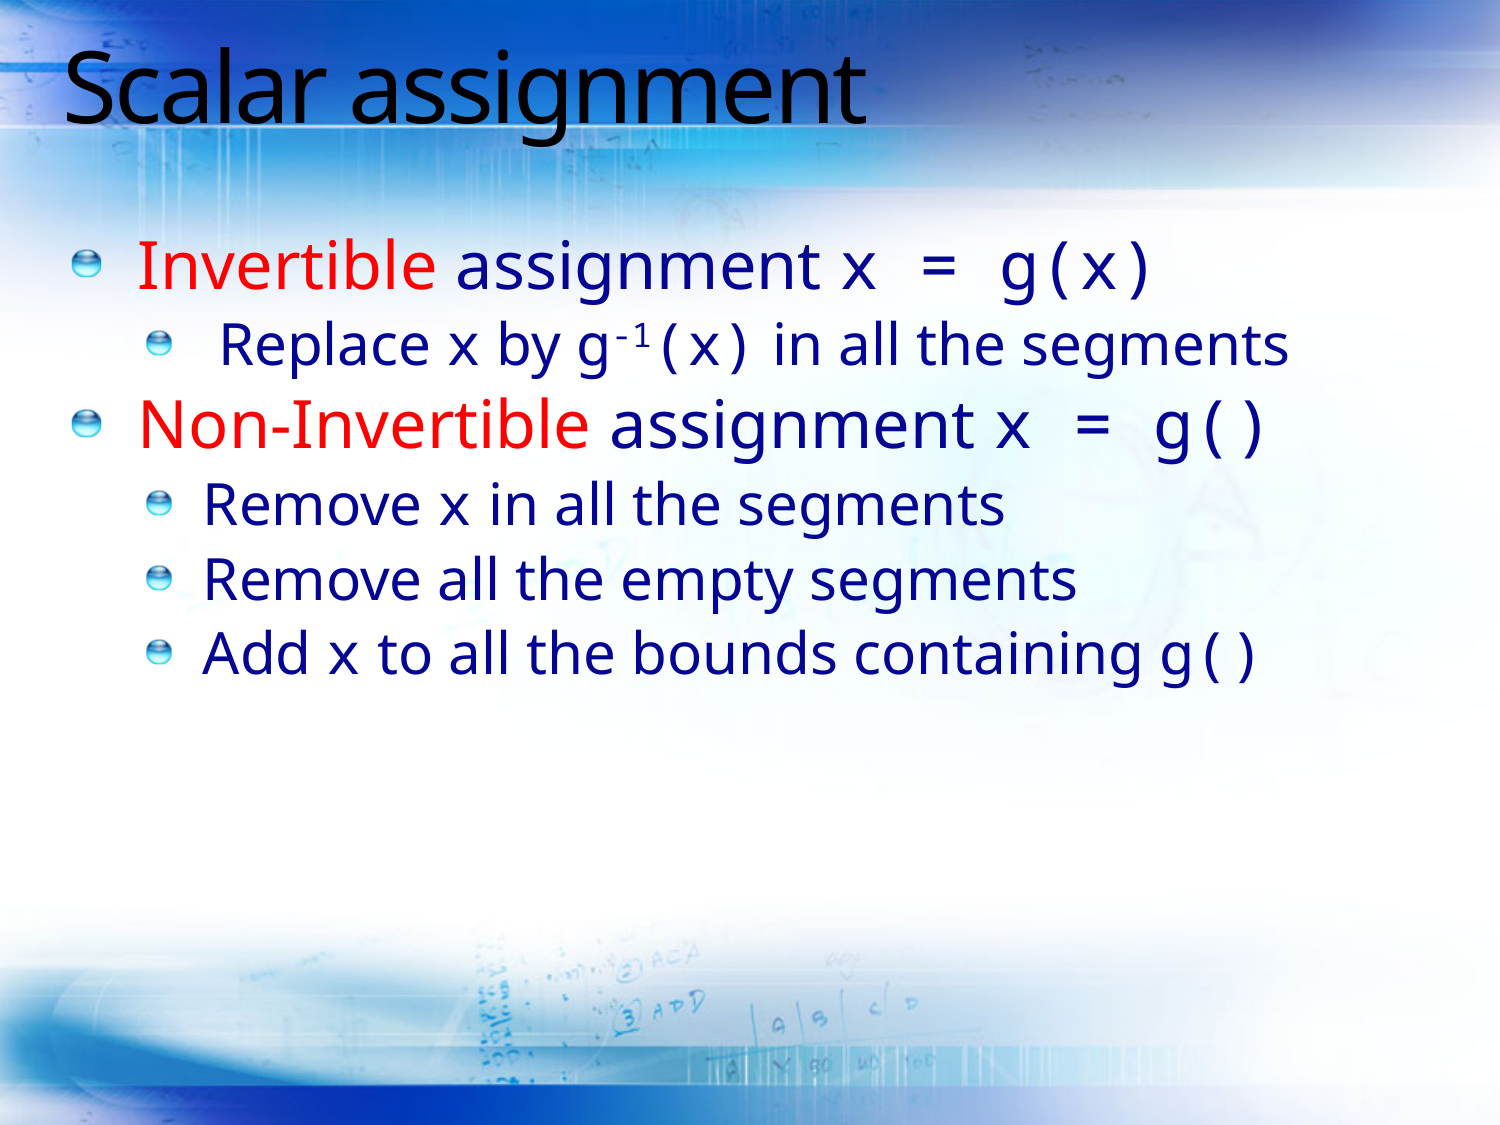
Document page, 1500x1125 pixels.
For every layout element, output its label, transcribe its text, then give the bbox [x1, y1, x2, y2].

title Scalar assignment [62, 37, 1438, 147]
picture [0, 0, 1500, 1125]
list Invertible assignment x = g(x) Replace x by g-1(x) in all the segments Non-Invertible assignment x = g() Remove x in all the segments Remove all the empty segments Add x to all the bounds containing g() [62, 231, 1438, 705]
